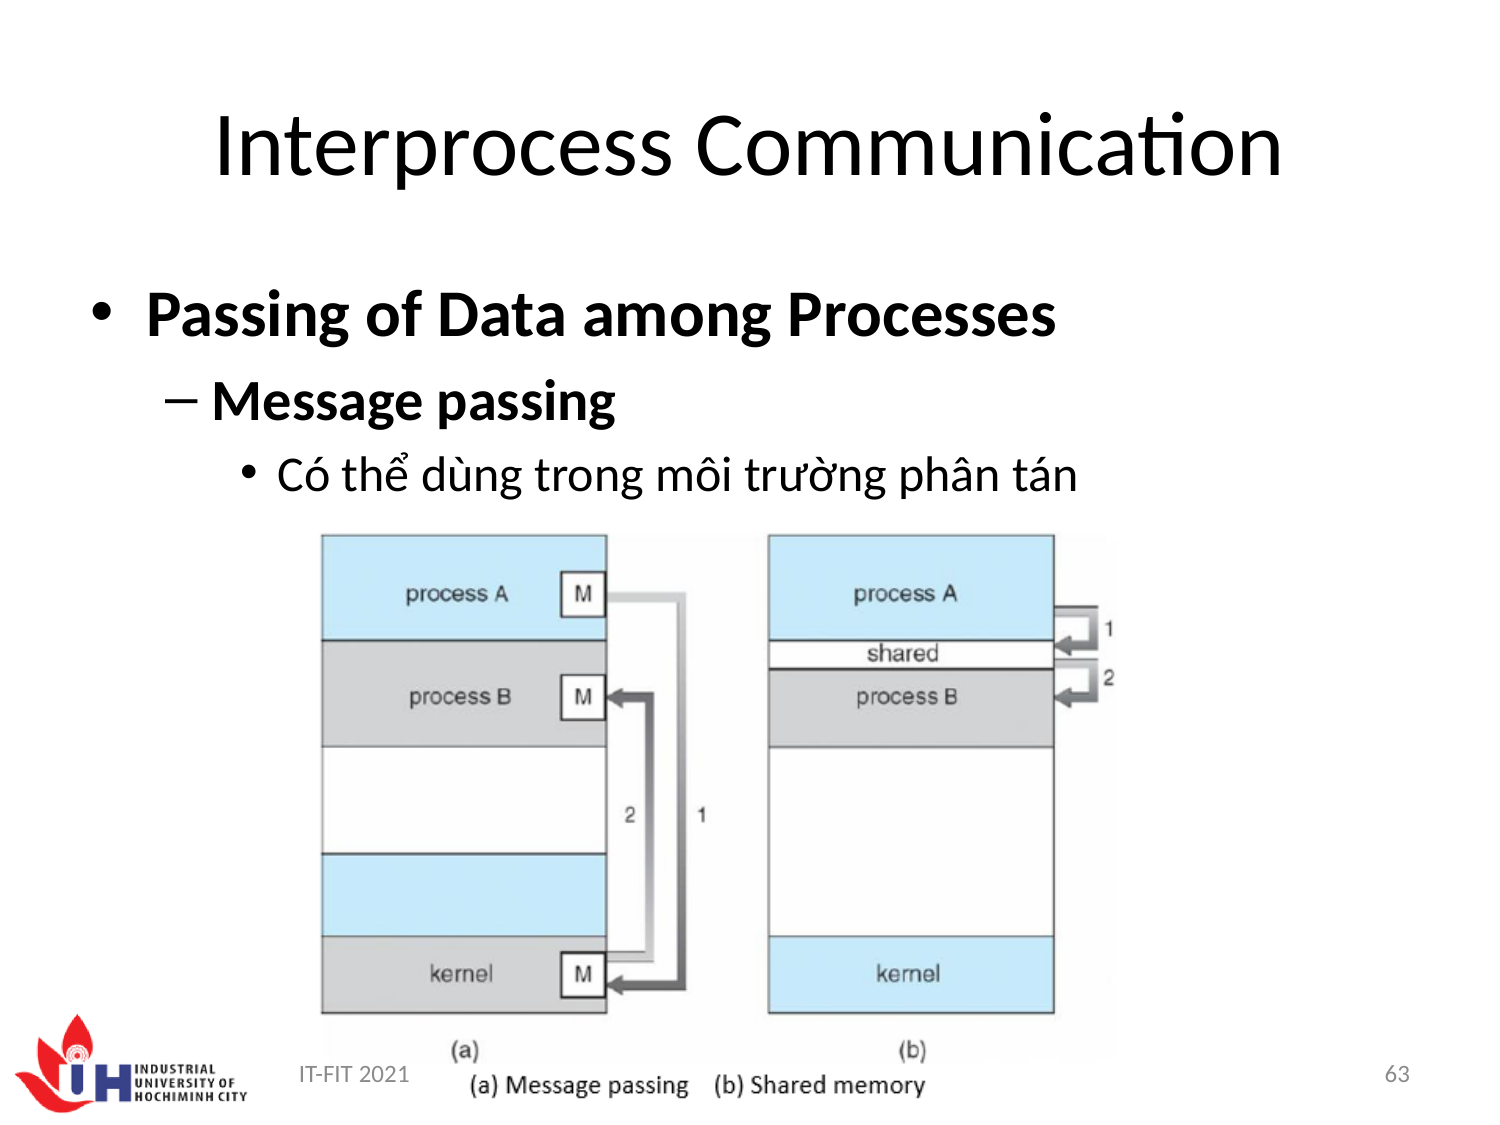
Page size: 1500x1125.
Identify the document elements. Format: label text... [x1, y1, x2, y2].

picture [11, 1012, 250, 1115]
slide_number IT-FIT 2021 [75, 1042, 294, 1103]
picture [299, 514, 1127, 1103]
title Interprocess Communication [75, 45, 1425, 233]
slide_number 63 [1130, 1042, 1425, 1103]
list Passing of Data among Processes Message passing Có thể dùng trong môi trường phân tán [75, 262, 1425, 1005]
